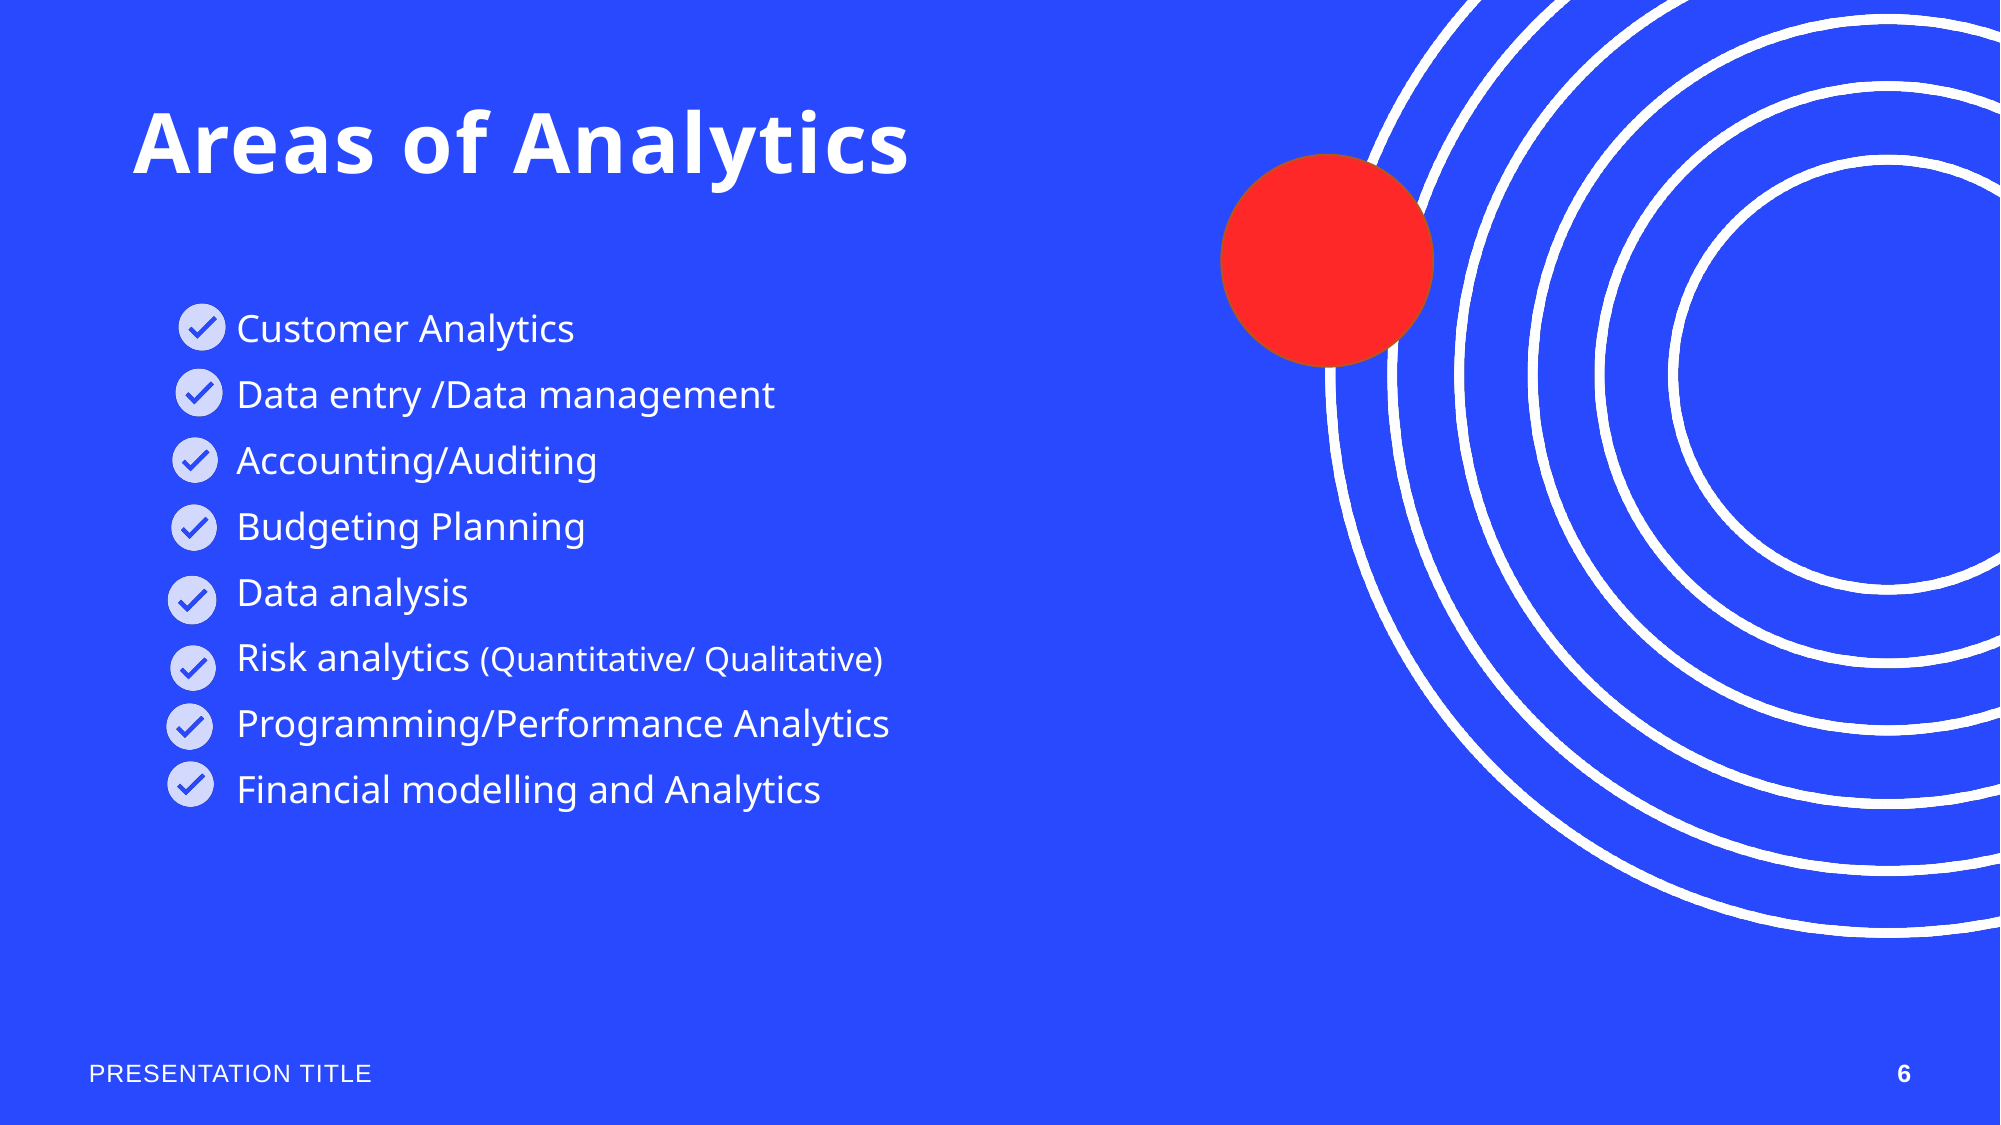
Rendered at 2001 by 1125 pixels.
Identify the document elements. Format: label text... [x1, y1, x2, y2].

picture [172, 297, 232, 357]
picture [165, 431, 224, 489]
title Areas of Analytics [133, 102, 1334, 260]
list Customer Analytics Data entry /Data management Accounting/Auditing Budgeting Planning Data analysis Risk analytics (Quantitative/ Qualitative) Programming/Performance Analytics Financial modelling and Analytics [216, 305, 1137, 835]
footer PRESENTATION TITLE [88, 1042, 813, 1103]
picture [1325, 0, 2000, 938]
picture [161, 569, 223, 631]
picture [164, 498, 223, 557]
picture [168, 362, 229, 423]
slide_number 6 [1461, 1042, 1912, 1103]
picture [160, 639, 222, 813]
